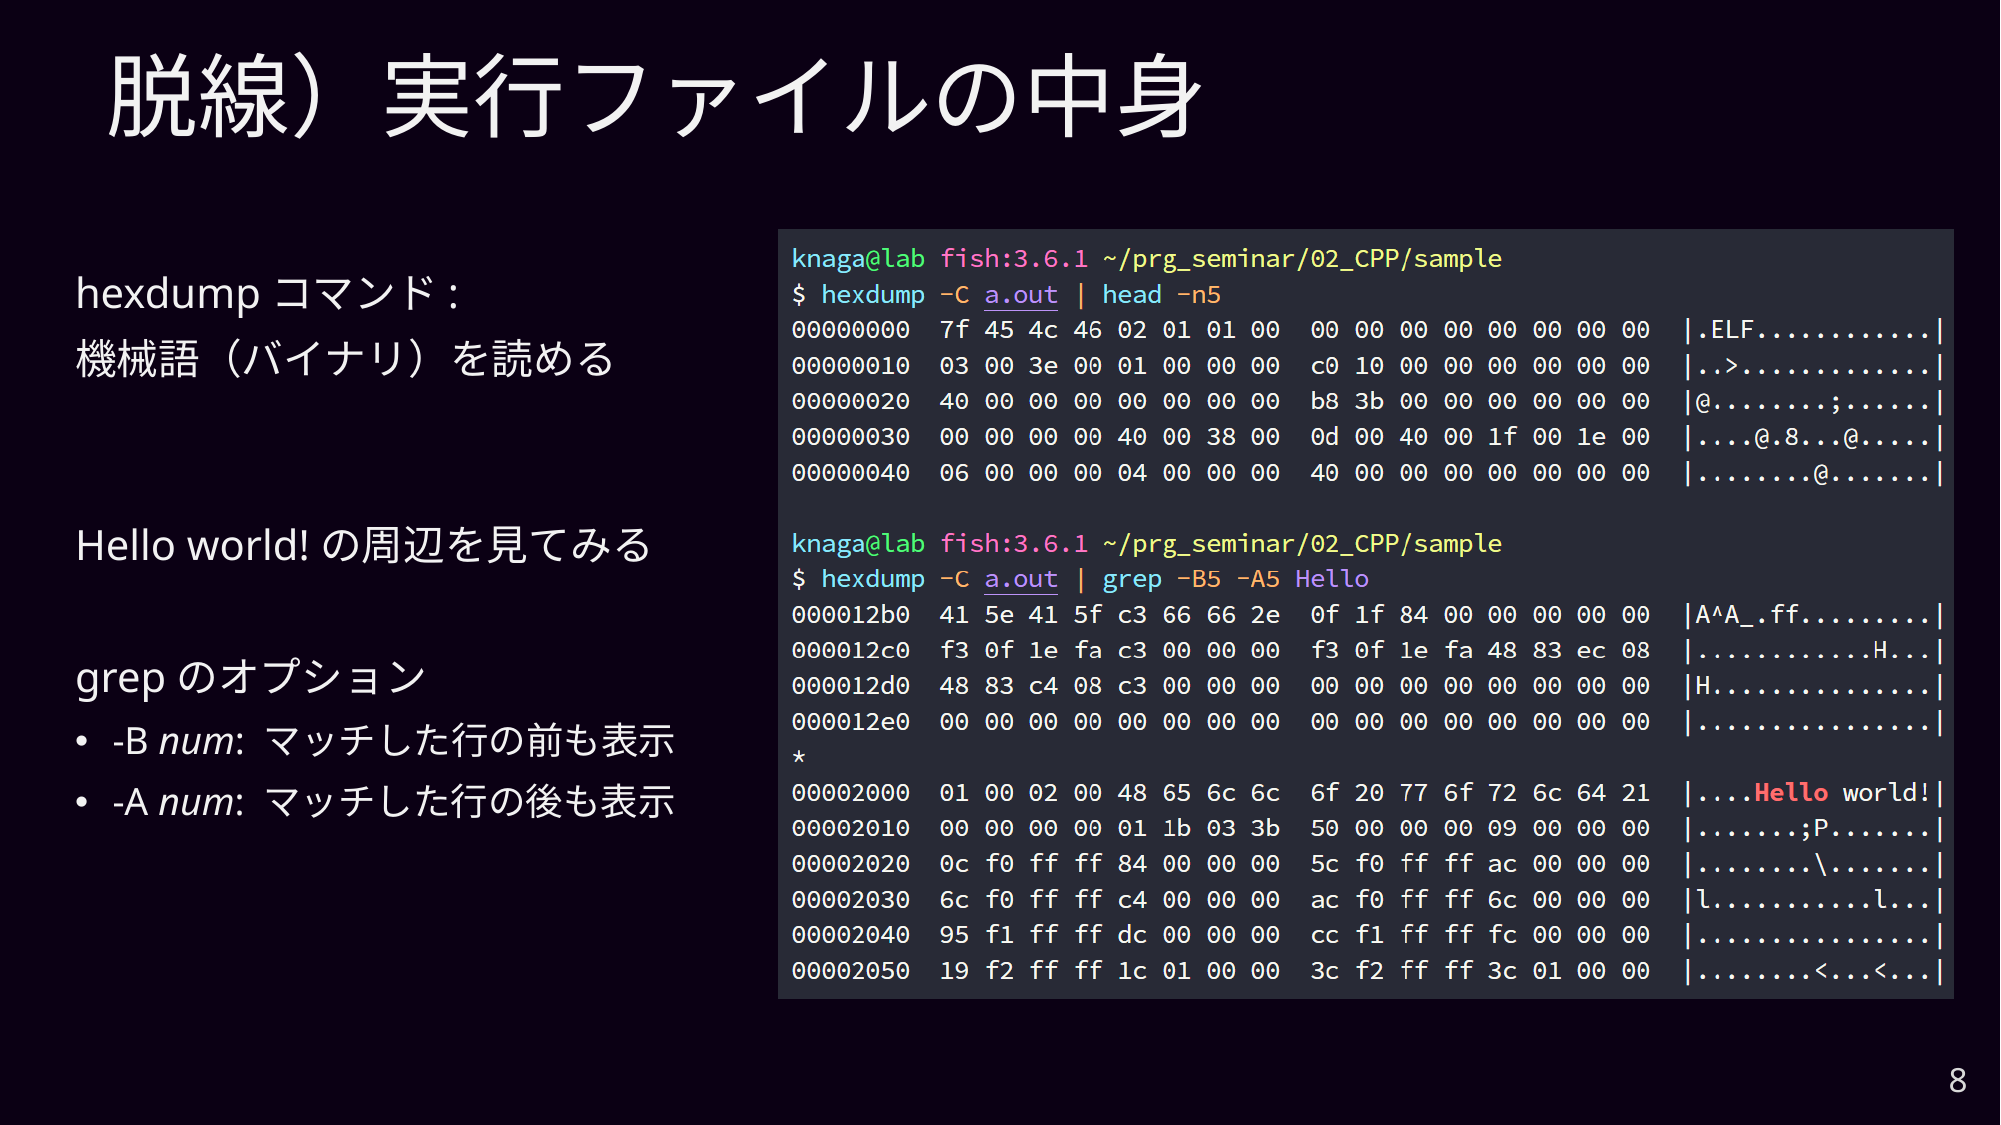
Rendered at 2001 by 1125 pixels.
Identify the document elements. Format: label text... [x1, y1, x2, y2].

picture [778, 229, 1954, 999]
text_box Hello world!の周辺を見てみる grepのオプション -B num: マッチした行の前も表示 -A num: マッチした行の後も表示 [60, 517, 778, 922]
text_box hexdumpコマンド: 機械語（バイナリ）を読める [60, 264, 653, 427]
title 脱線）実行ファイルの中身 [91, 28, 1472, 174]
slide_number 8 [1817, 1052, 1983, 1113]
